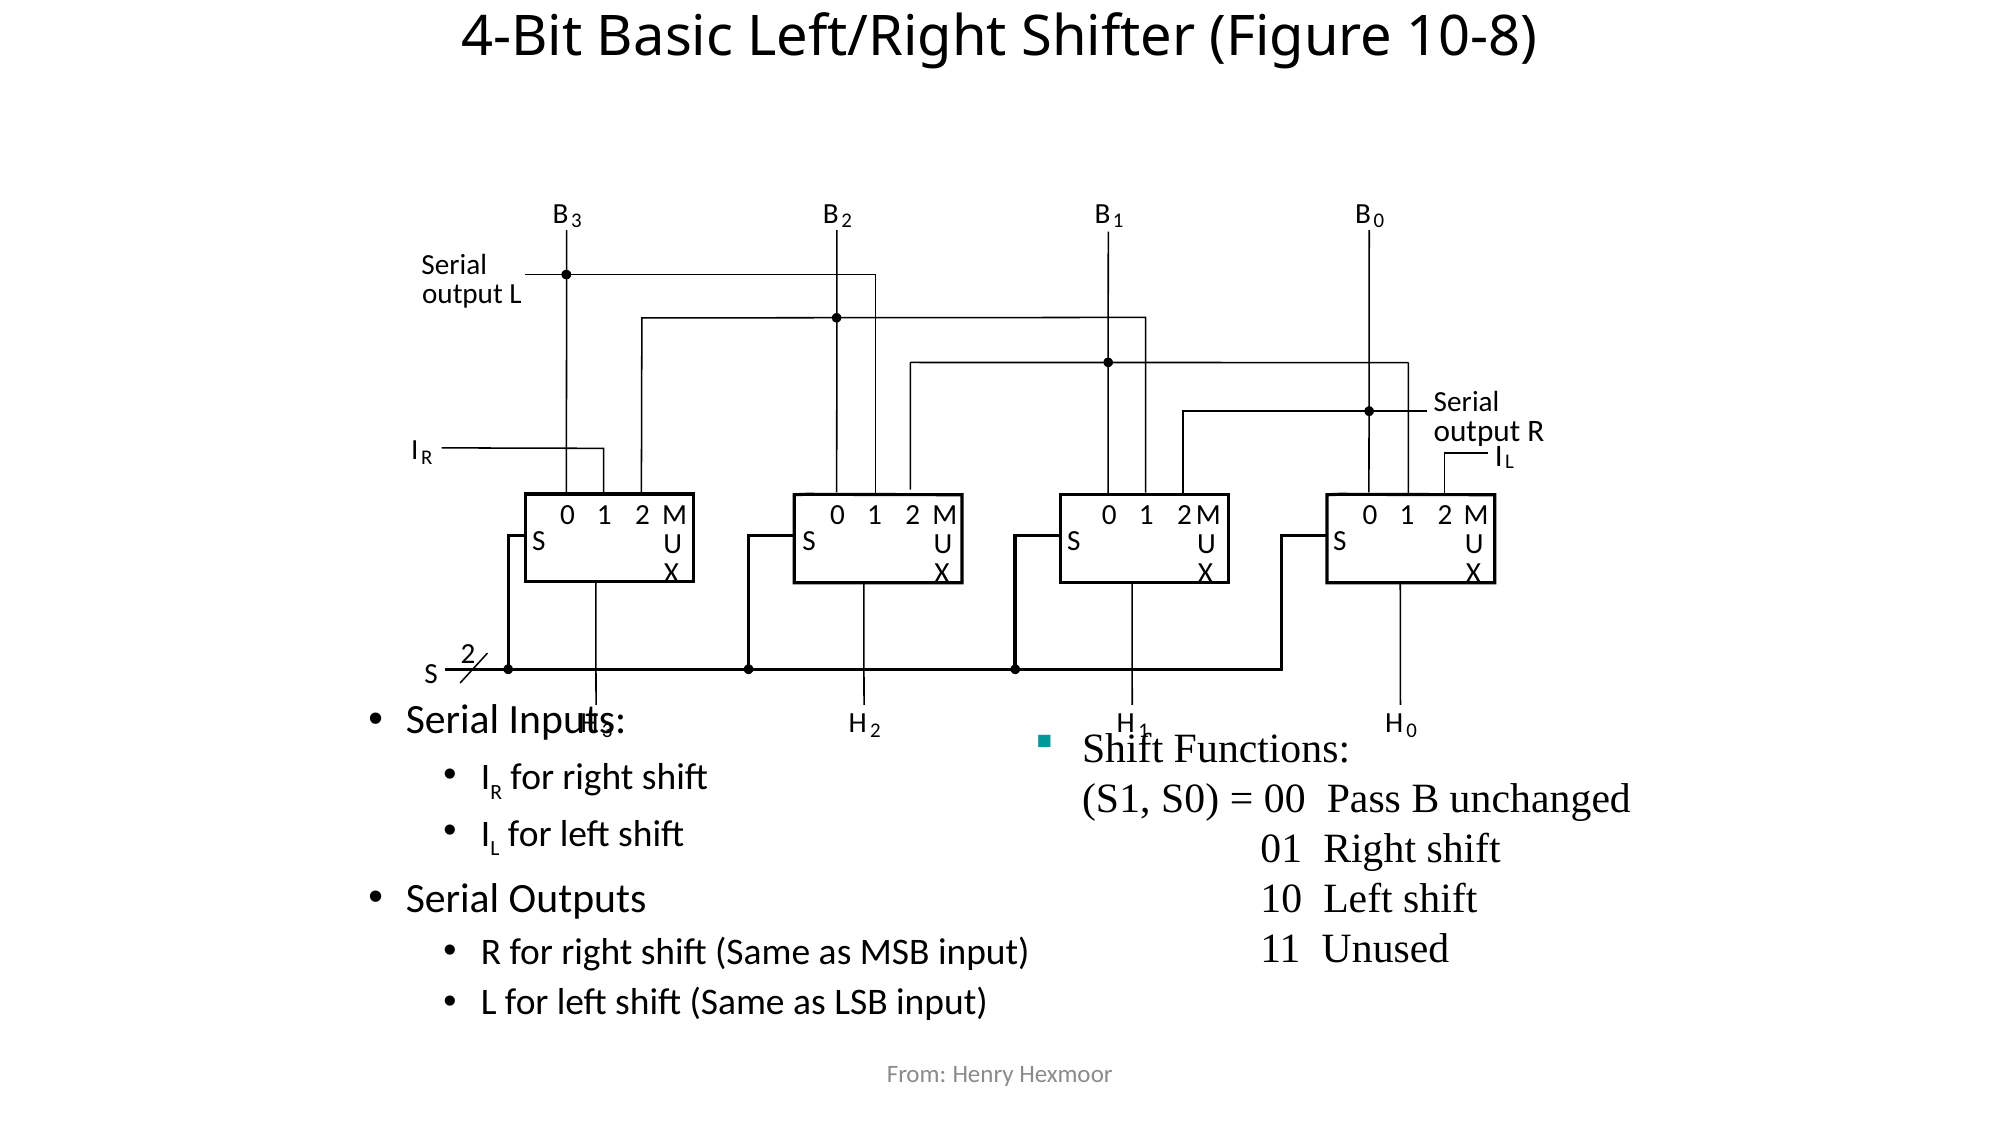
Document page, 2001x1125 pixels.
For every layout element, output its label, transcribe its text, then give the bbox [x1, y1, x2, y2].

title 4-Bit Basic Left/Right Shifter (Figure 10-8) [362, 0, 1638, 118]
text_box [410, 194, 1545, 742]
footer From: Henry Hexmoor [662, 1042, 1338, 1103]
list Serial Inputs: IR for right shift IL for left shift Serial Outputs R for right shift (Same as MSB input) L for left shift (Same as LSB input) [353, 208, 1020, 1034]
text_box Shift Functions: (S1, S0) = 00 Pass B unchanged 01 Right shift 10 Left shift 11 Unused [1020, 218, 1683, 1044]
